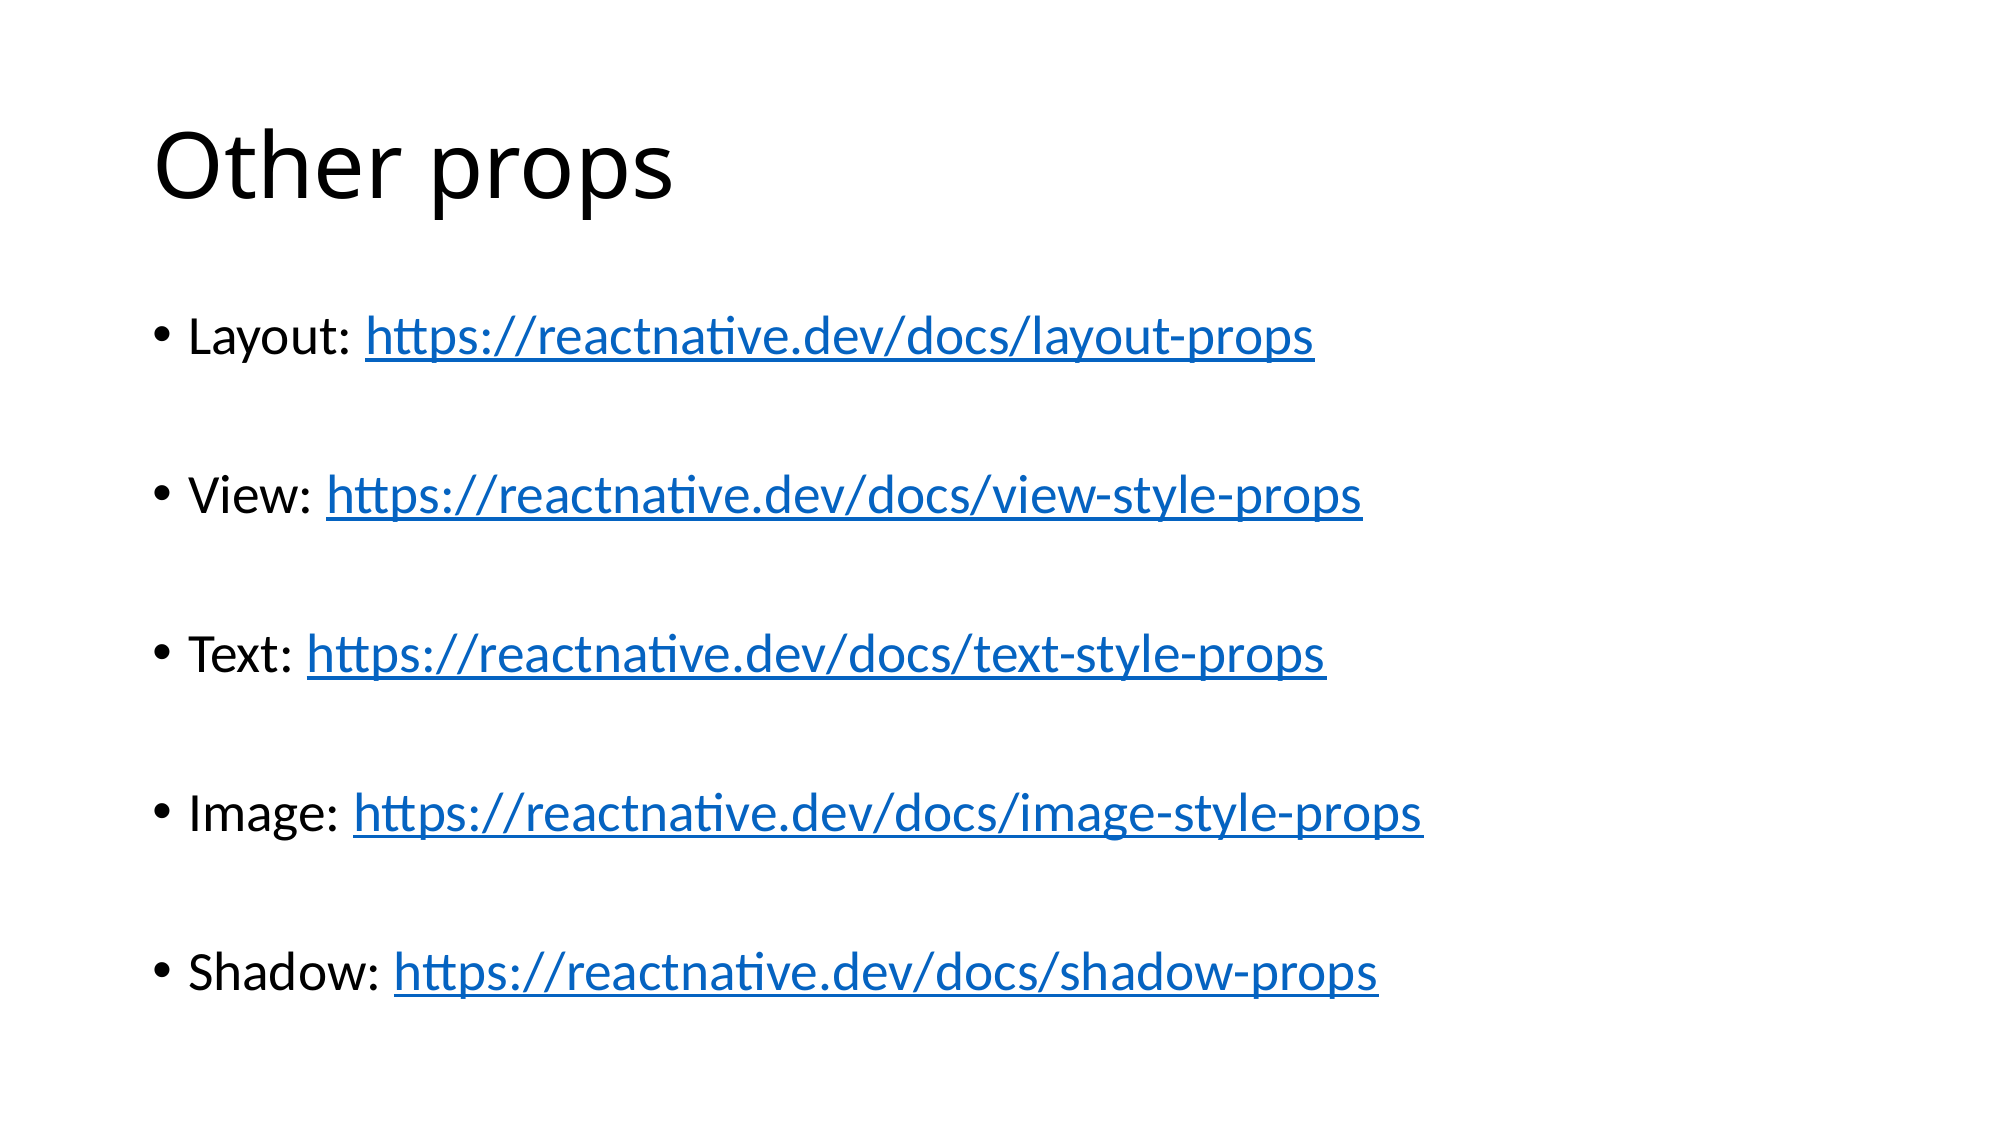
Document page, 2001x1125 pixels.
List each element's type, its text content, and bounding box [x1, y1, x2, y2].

list Layout: https://reactnative.dev/docs/layout-props View: https://reactnative.dev/docs/view-style-props Text: https://reactnative.dev/docs/text-style-props Image: https://reactnative.dev/docs/image-style-props Shadow: https://reactnative.dev/docs/shadow-props [137, 299, 1863, 1014]
title Other props [137, 59, 1863, 278]
